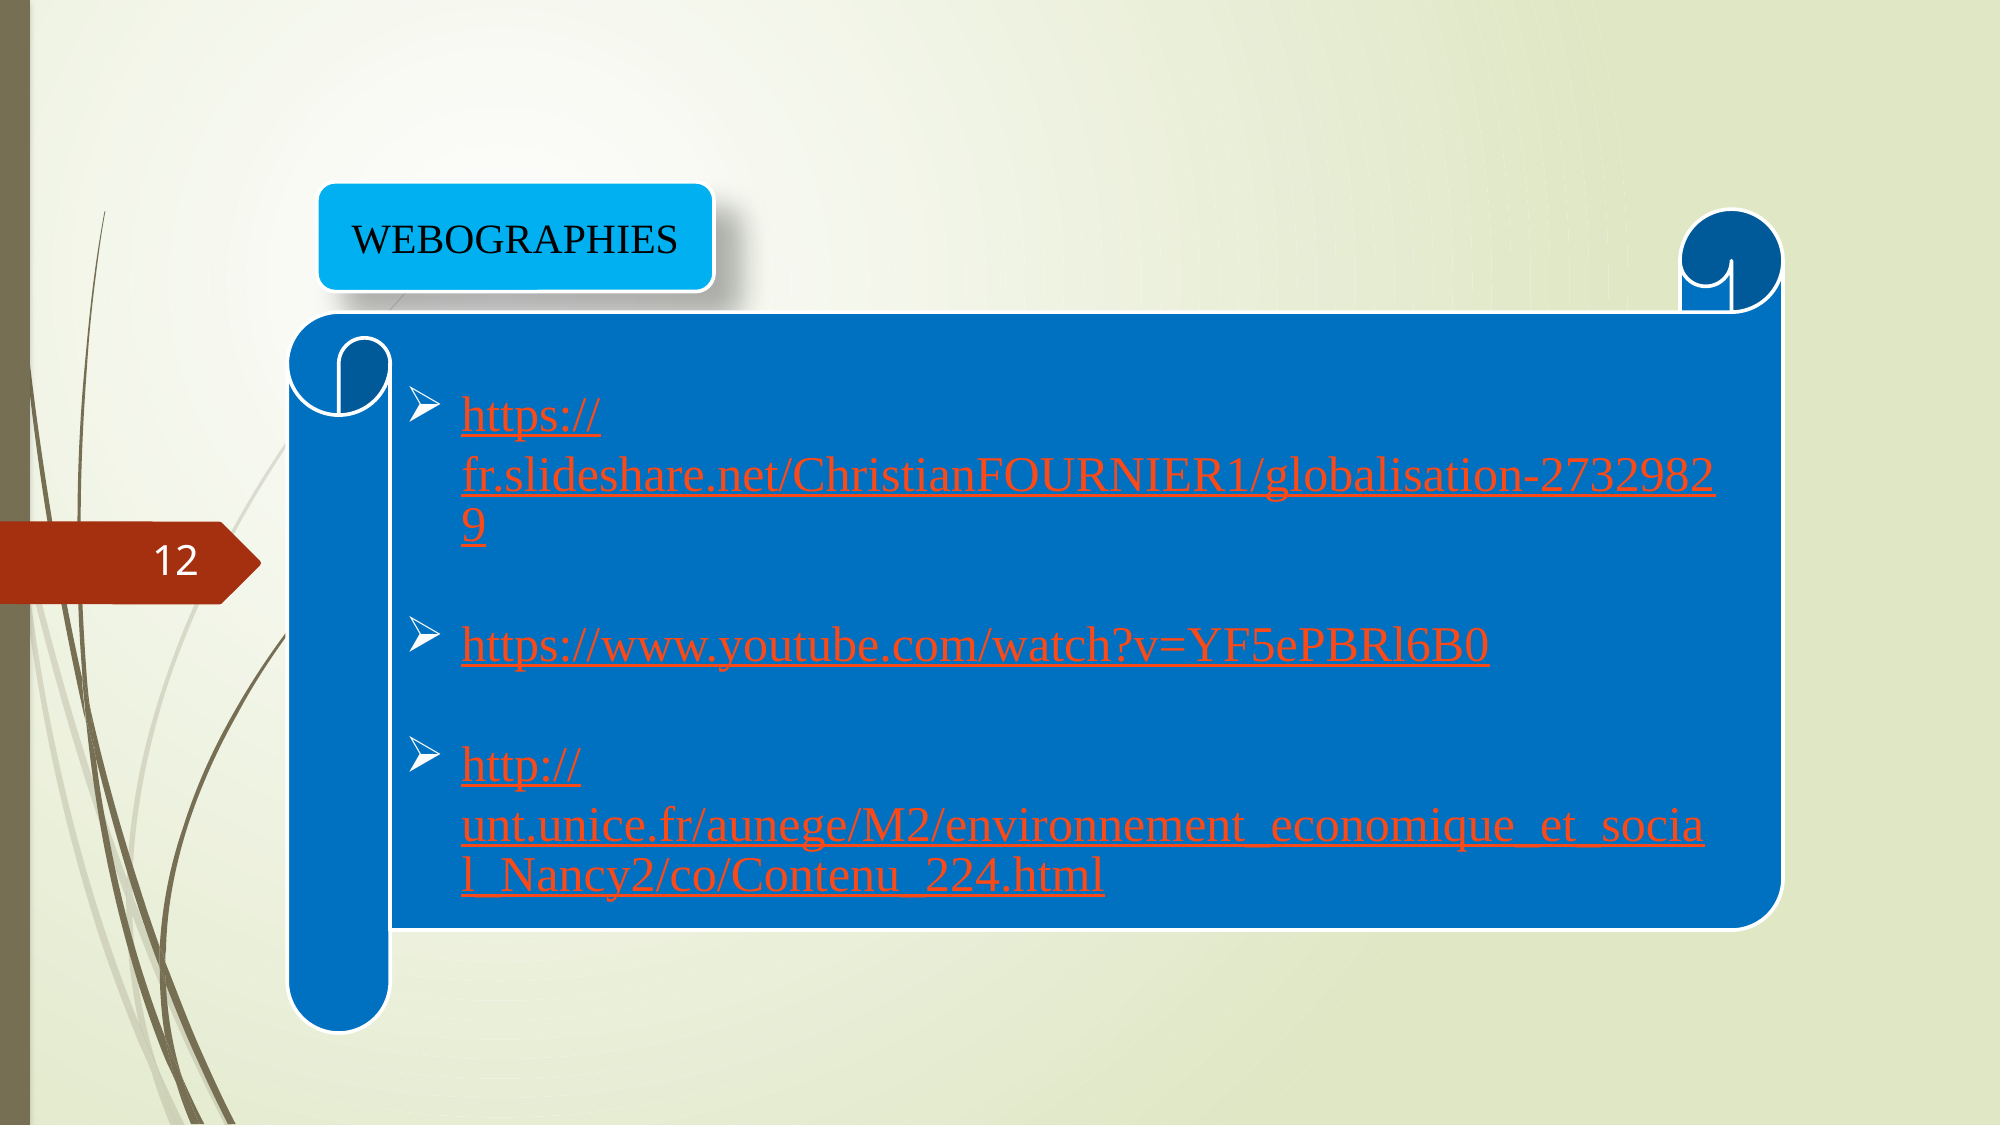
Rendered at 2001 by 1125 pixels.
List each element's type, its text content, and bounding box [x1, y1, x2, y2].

text_box WEBOGRAPHIES [315, 179, 716, 294]
slide_number 12 [87, 532, 216, 592]
text_box https://fr.slideshare.net/ChristianFOURNIER1/globalisation-27329829 https://www.youtube.com/watch?v=YF5ePBRl6B0 http://unt.unice.fr/aunege/M2/environnement_economique_et_social_Nancy2/co/Contenu_224.html [285, 207, 1785, 1035]
